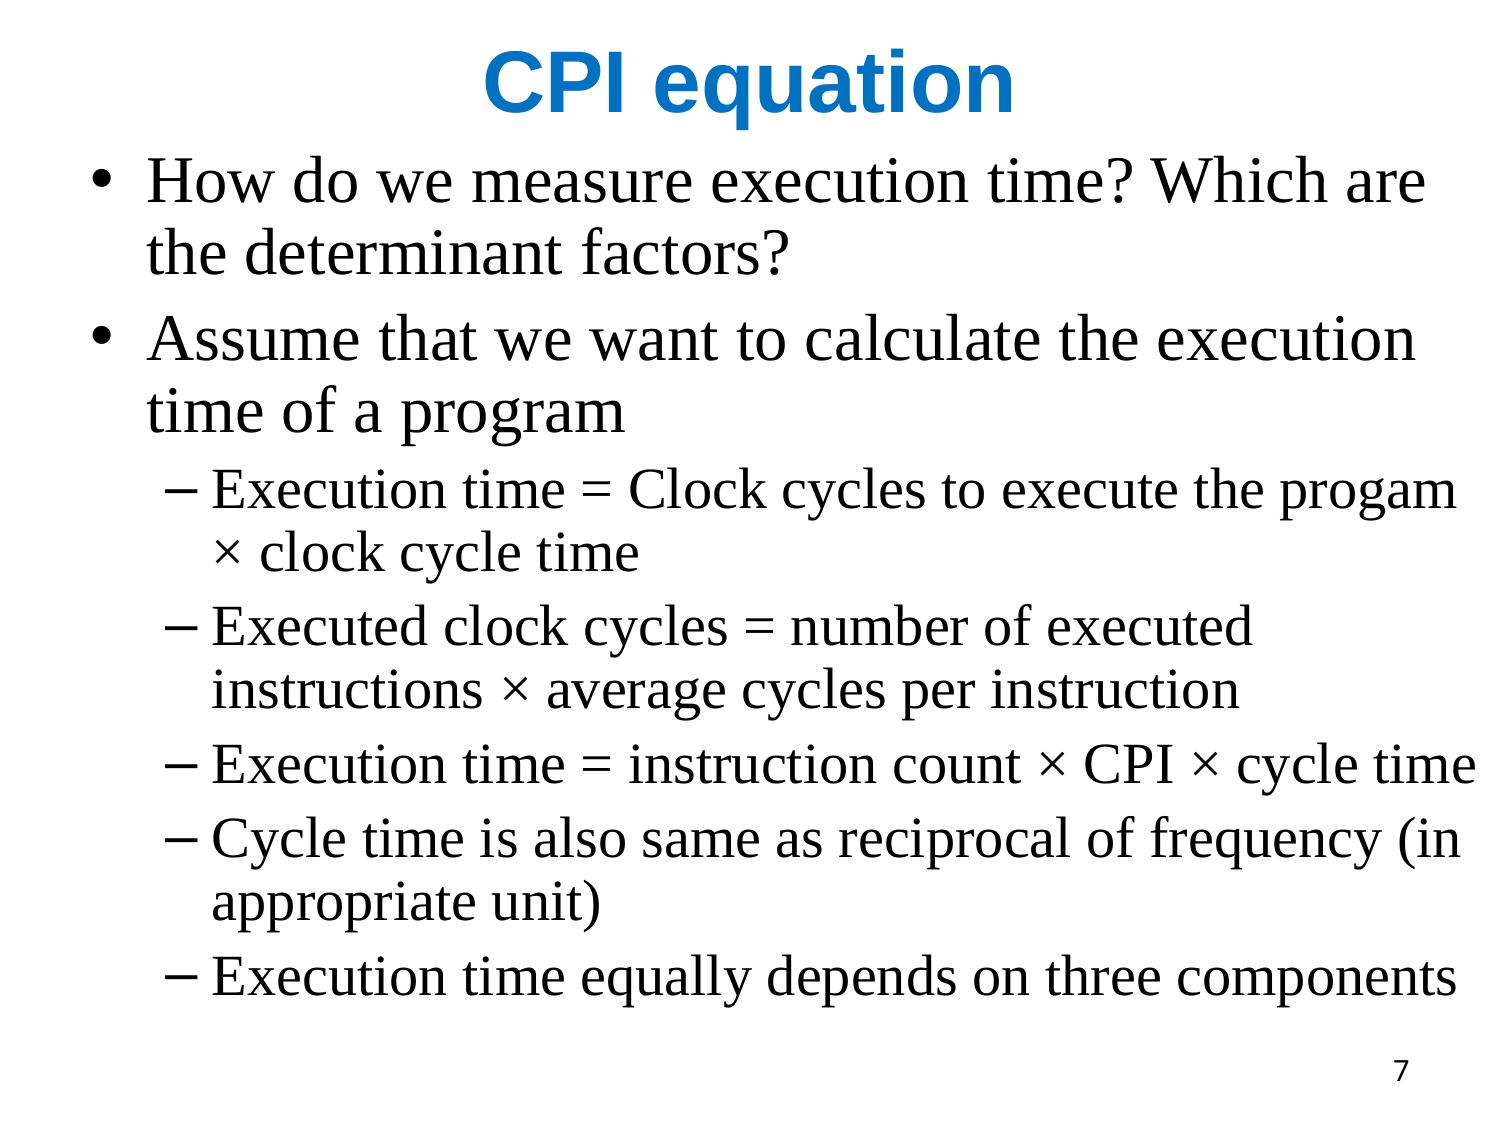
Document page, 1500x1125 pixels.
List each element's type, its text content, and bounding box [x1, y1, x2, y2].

list How do we measure execution time? Which are the determinant factors? Assume that we want to calculate the execution time of a program Execution time = Clock cycles to execute the progam × clock cycle time Executed clock cycles = number of executed instructions × average cycles per instruction Execution time = instruction count × CPI × cycle time Cycle time is also same as reciprocal of frequency (in appropriate unit) Execution time equally depends on three components [75, 137, 1500, 1125]
title CPI equation [0, 16, 1500, 138]
